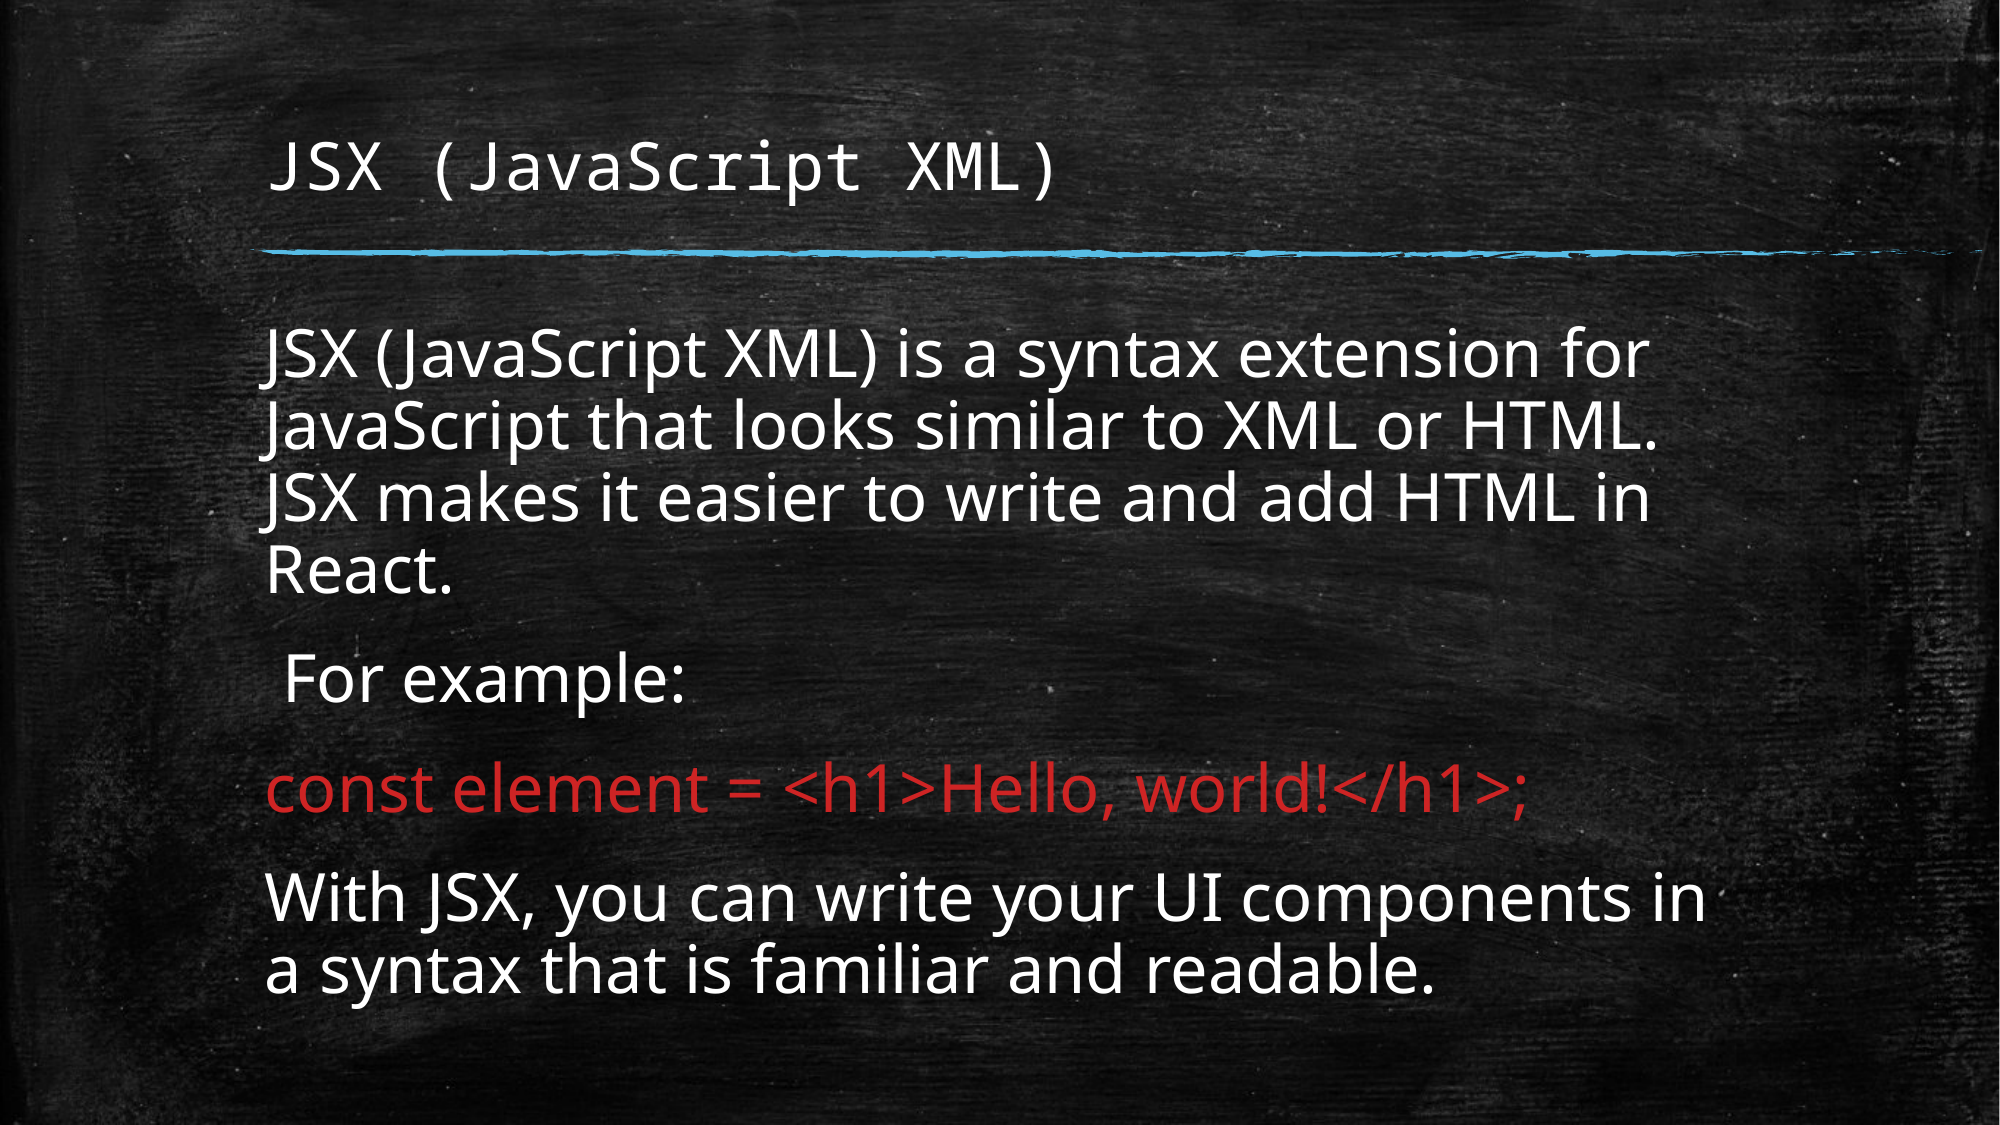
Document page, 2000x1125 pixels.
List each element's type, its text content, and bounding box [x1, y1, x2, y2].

list JSX (JavaScript XML) is a syntax extension for JavaScript that looks similar to XML or HTML. JSX makes it easier to write and add HTML in React. For example: const element = <h1>Hello, world!</h1>; With JSX, you can write your UI components in a syntax that is familiar and readable. [249, 312, 1750, 1013]
title JSX (JavaScript XML) [249, 45, 1750, 213]
